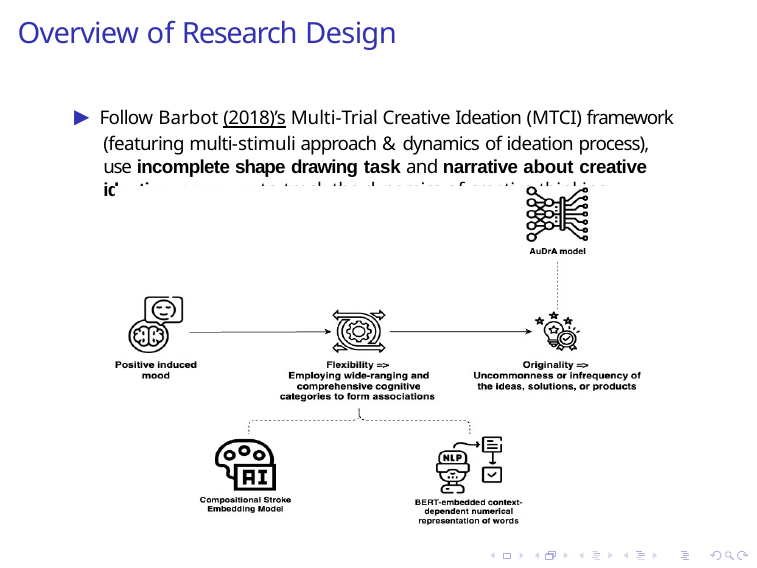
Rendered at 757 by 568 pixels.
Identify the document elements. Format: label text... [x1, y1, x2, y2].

text_box ▶ Follow Barbot (2018)’s Multi-Trial Creative Ideation (MTCI) framework (featuring multi-stimuli approach & dynamics of ideation process), use incomplete shape drawing task and narrative about creative ideation processes to track the dynamics of creative thinking. [70, 88, 686, 201]
title Overview of Research Design [15, 11, 741, 110]
picture [115, 186, 641, 525]
